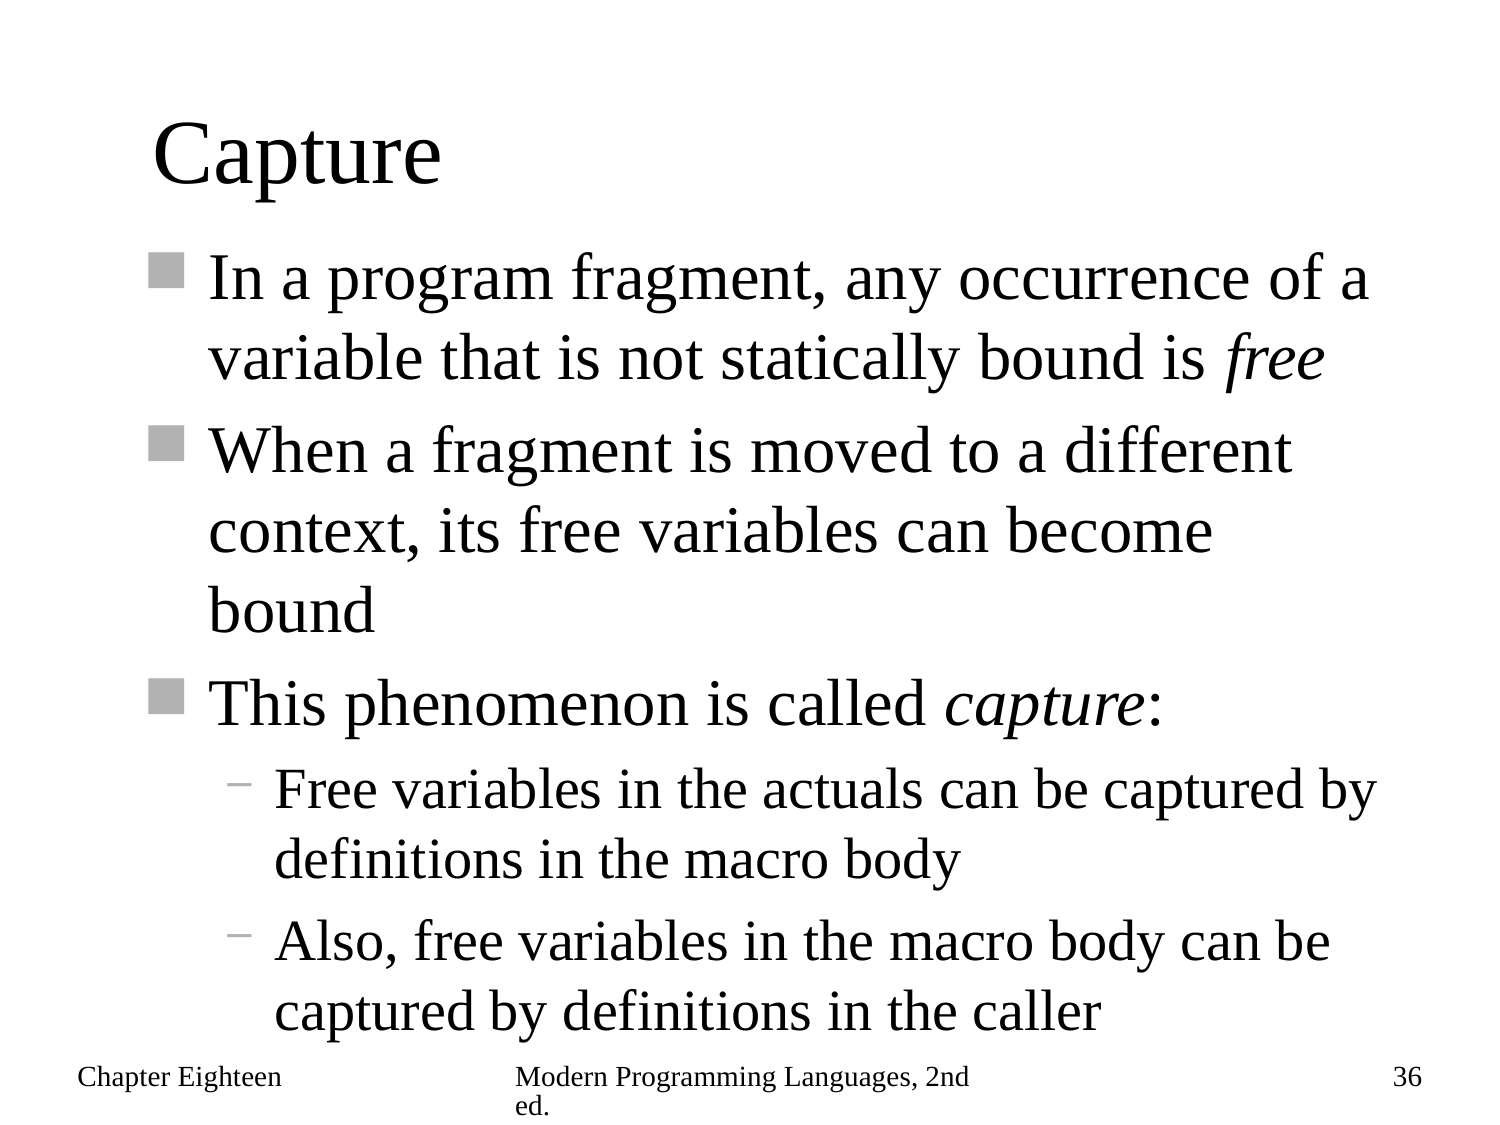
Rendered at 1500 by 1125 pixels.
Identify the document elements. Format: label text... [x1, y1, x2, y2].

slide_number Chapter Eighteen [62, 1036, 401, 1113]
slide_number 36 [1124, 1036, 1438, 1113]
list In a program fragment, any occurrence of a variable that is not statically bound is free When a fragment is moved to a different context, its free variables can become bound This phenomenon is called capture: Free variables in the actuals can be captured by definitions in the macro body Also, free variables in the macro body can be captured by definitions in the caller [137, 224, 1413, 988]
footer Modern Programming Languages, 2nd ed. [499, 1036, 1001, 1113]
title Capture [137, 56, 1413, 224]
